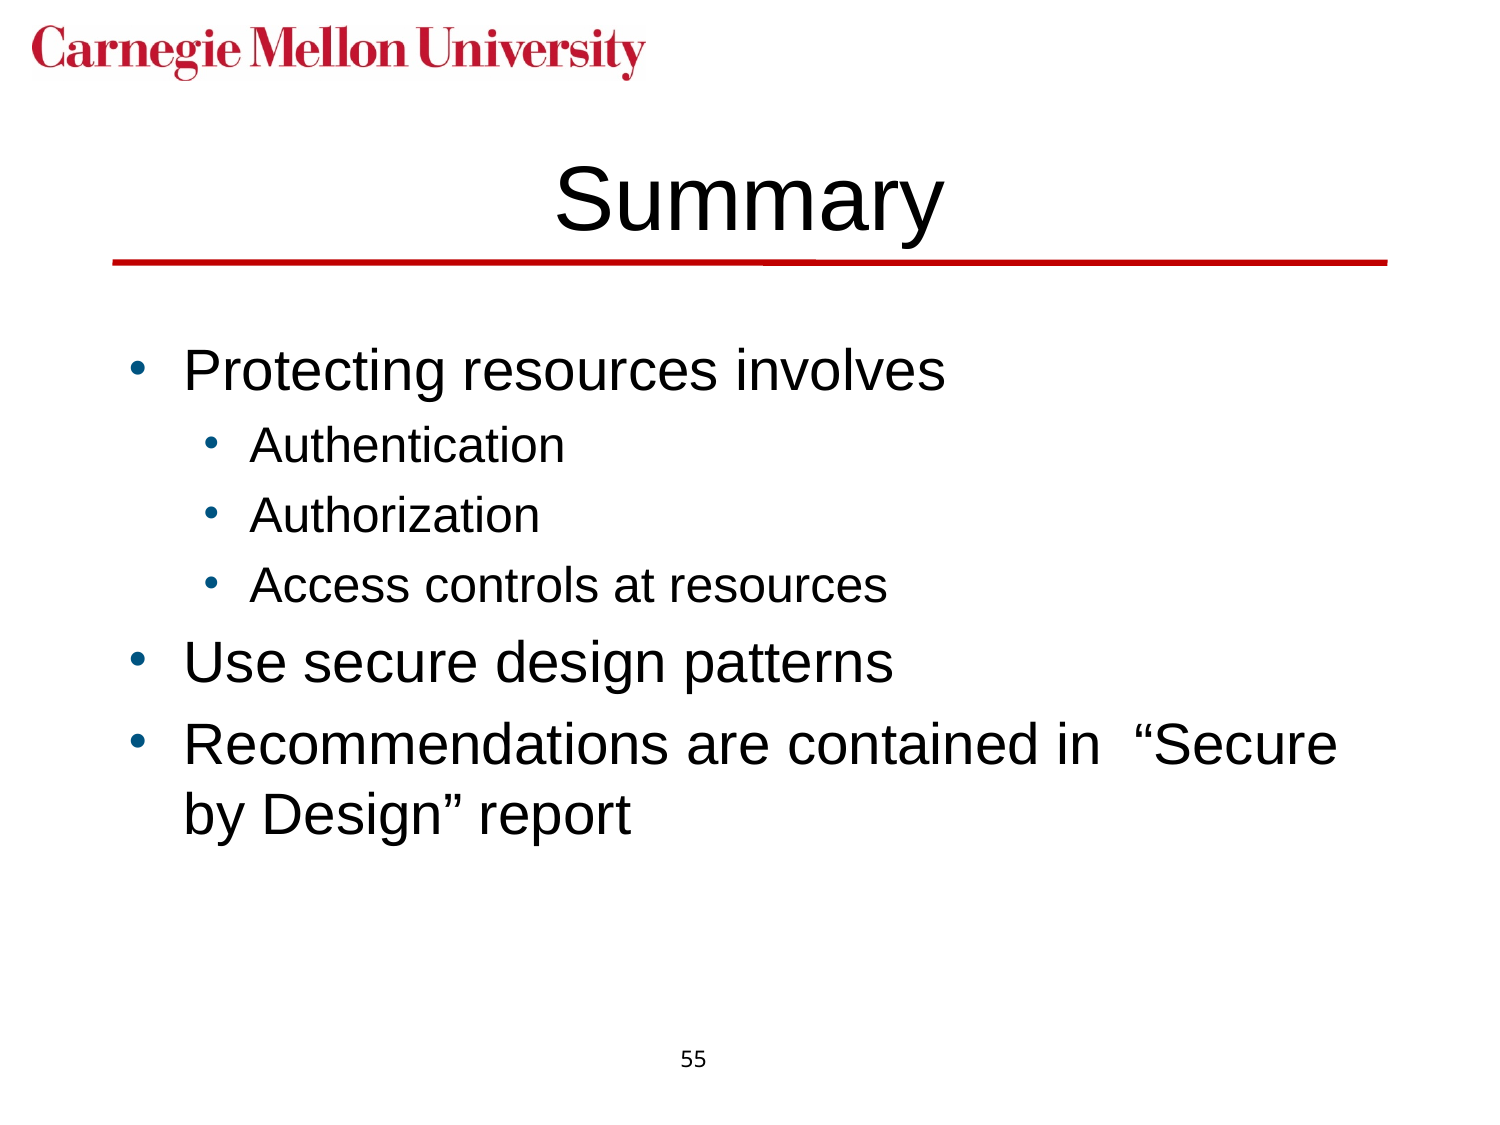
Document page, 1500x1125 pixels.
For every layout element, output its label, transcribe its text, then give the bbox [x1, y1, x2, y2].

list Protecting resources involves Authentication Authorization Access controls at resources Use secure design patterns Recommendations are contained in “Secure by Design” report [112, 324, 1388, 988]
picture [32, 25, 646, 81]
title Summary [112, 99, 1388, 288]
